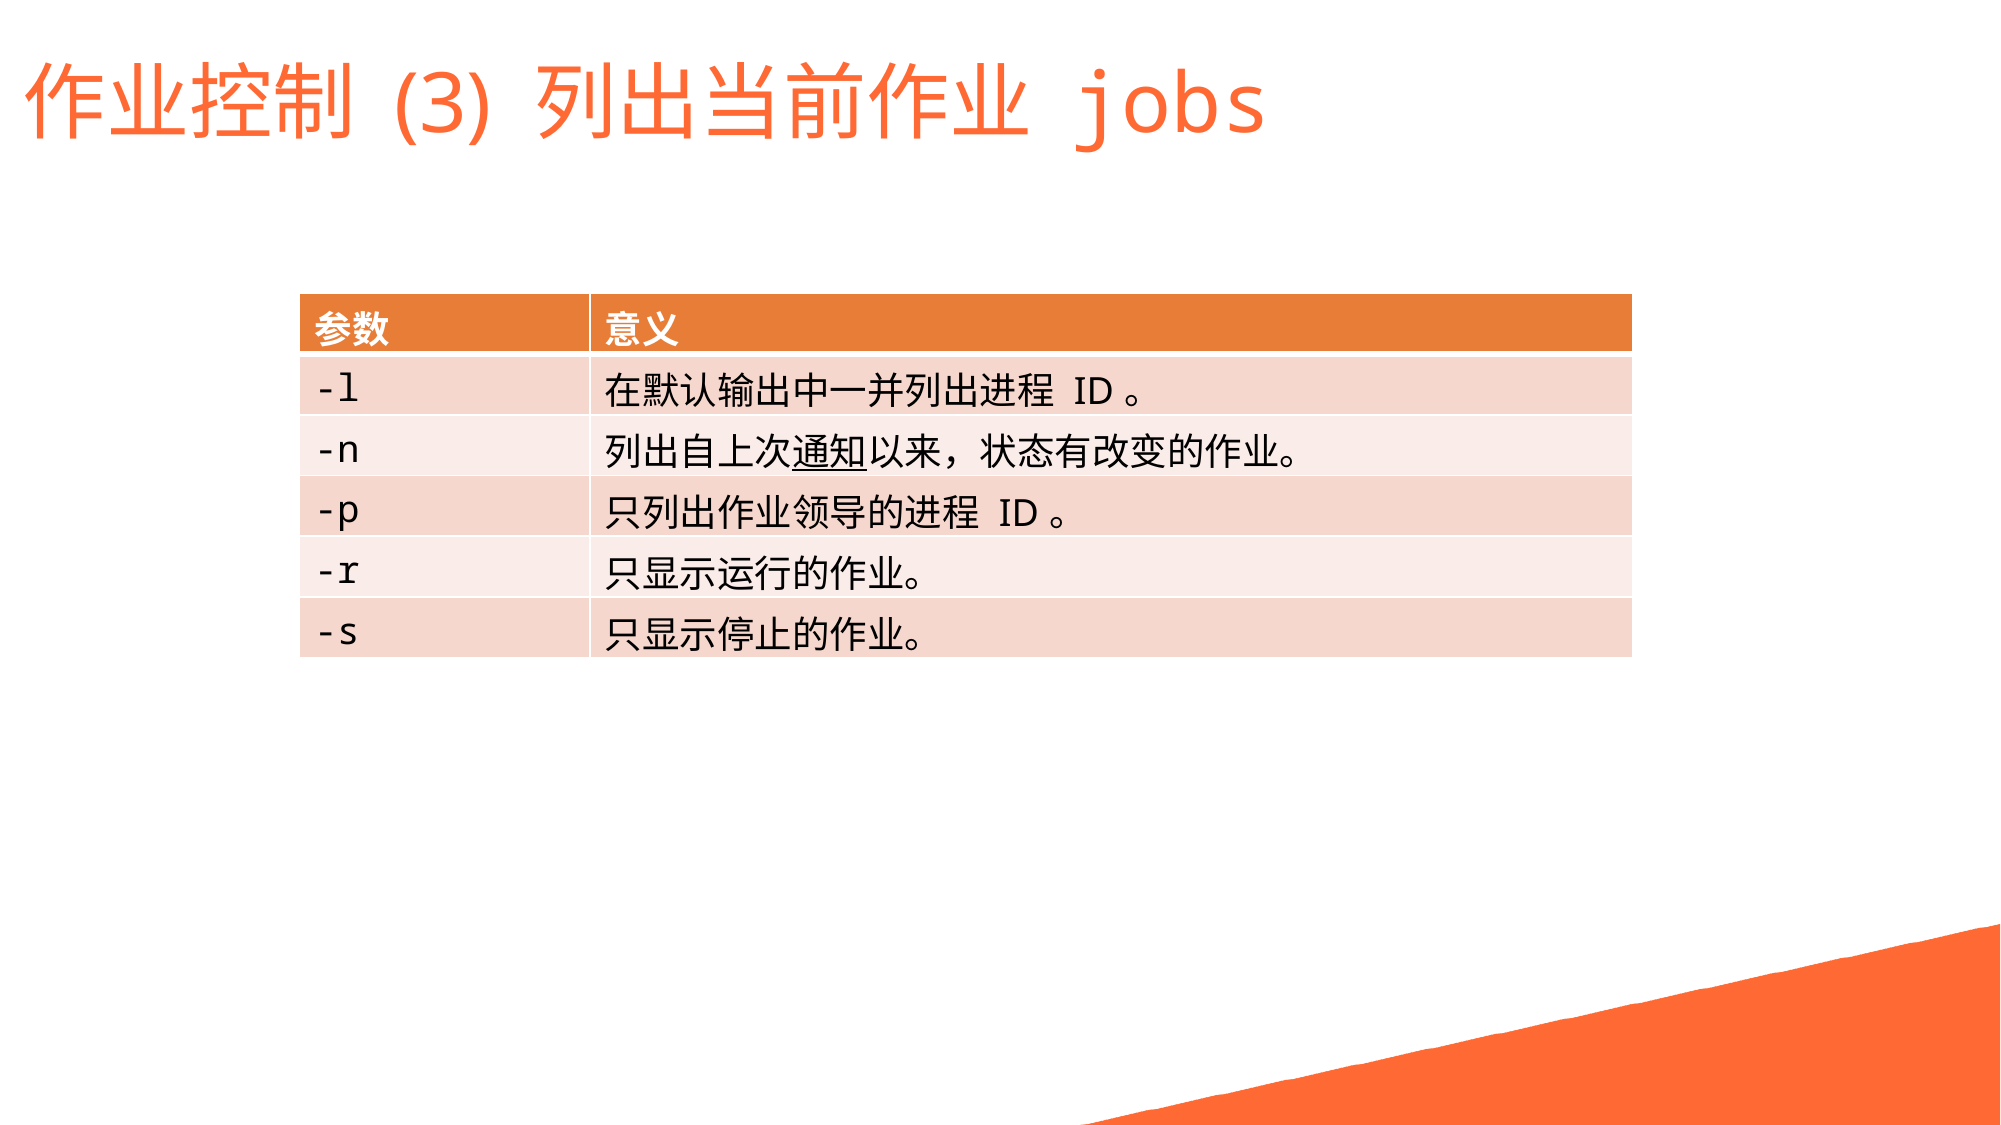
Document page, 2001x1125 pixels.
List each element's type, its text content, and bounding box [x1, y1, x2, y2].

table_cell -r [300, 537, 589, 596]
table_cell 只列出作业领导的进程 ID。 [591, 476, 1632, 535]
table_cell -l [300, 357, 589, 414]
text_box 作业控制 (3) 列出当前作业 jobs [7, 41, 1287, 157]
table_cell 在默认输出中一并列出进程 ID。 [591, 357, 1632, 414]
table_cell -s [300, 598, 589, 657]
picture [0, 0, 2001, 1125]
table_cell -p [300, 476, 589, 535]
table_cell 列出自上次通知以来，状态有改变的作业。 [591, 416, 1632, 475]
table_header 参数 [300, 294, 589, 351]
table_header 意义 [591, 294, 1632, 351]
table_cell -n [300, 416, 589, 475]
table_cell 只显示运行的作业。 [591, 537, 1632, 596]
table_cell 只显示停止的作业。 [591, 598, 1632, 657]
